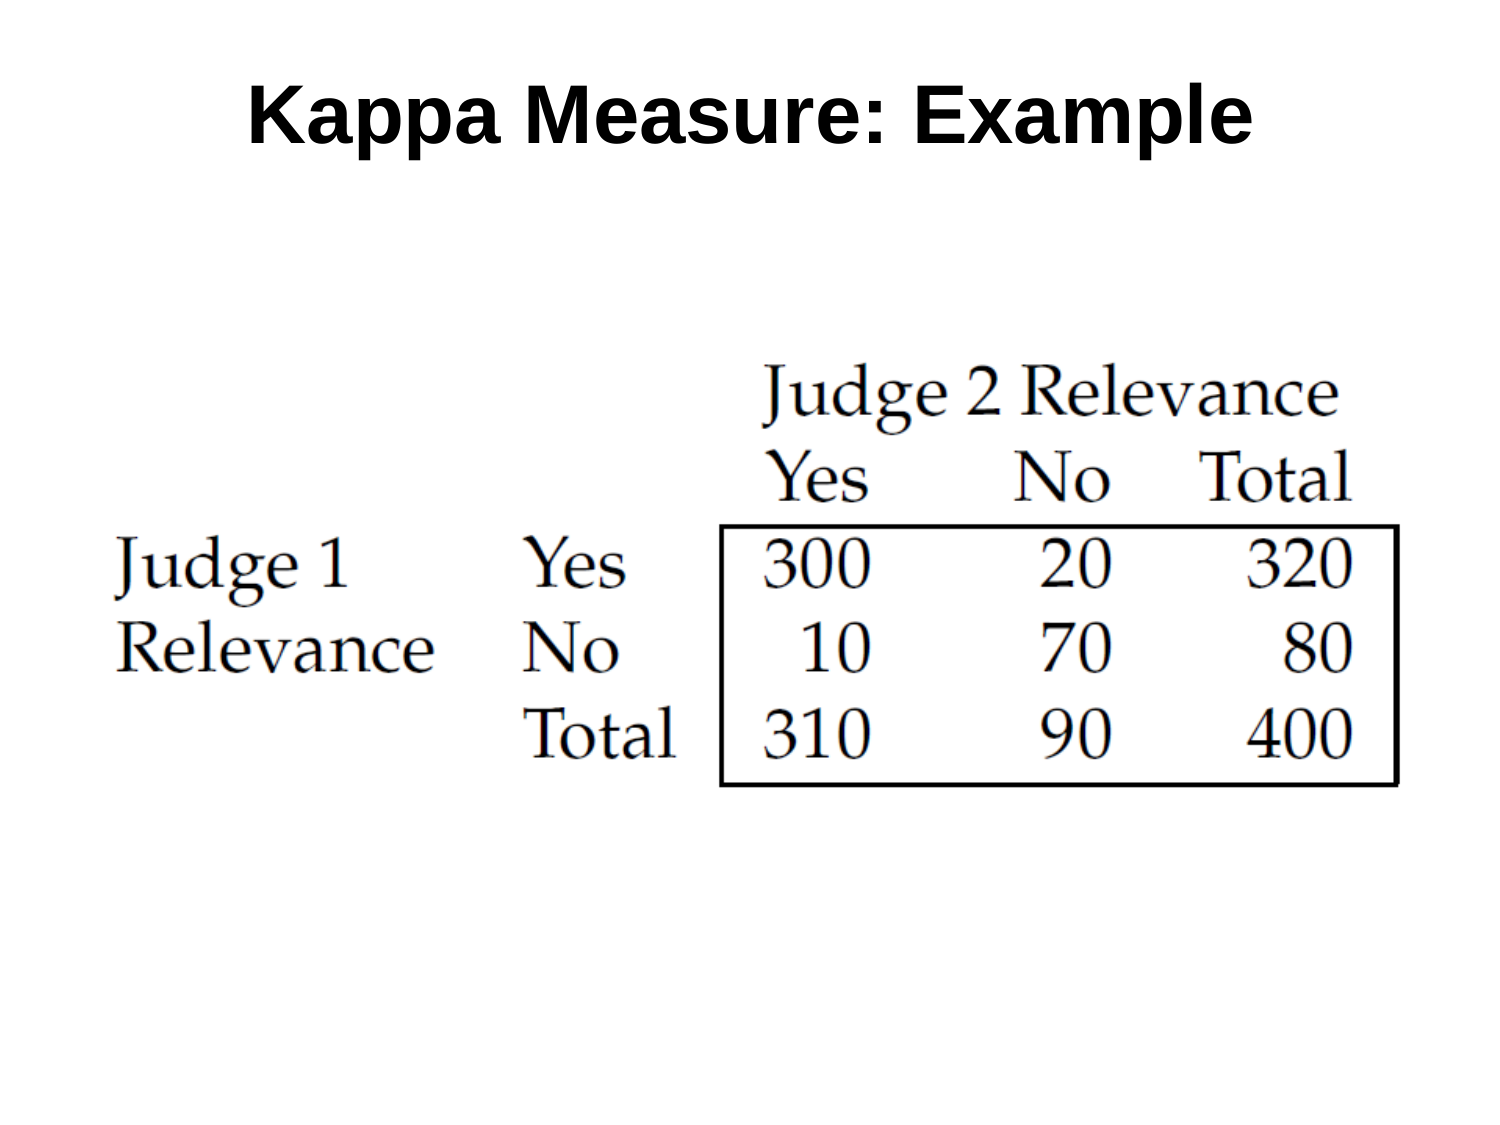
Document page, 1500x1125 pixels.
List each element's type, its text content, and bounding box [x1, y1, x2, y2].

picture [89, 321, 1411, 801]
title Kappa Measure: Example [77, 75, 1424, 238]
